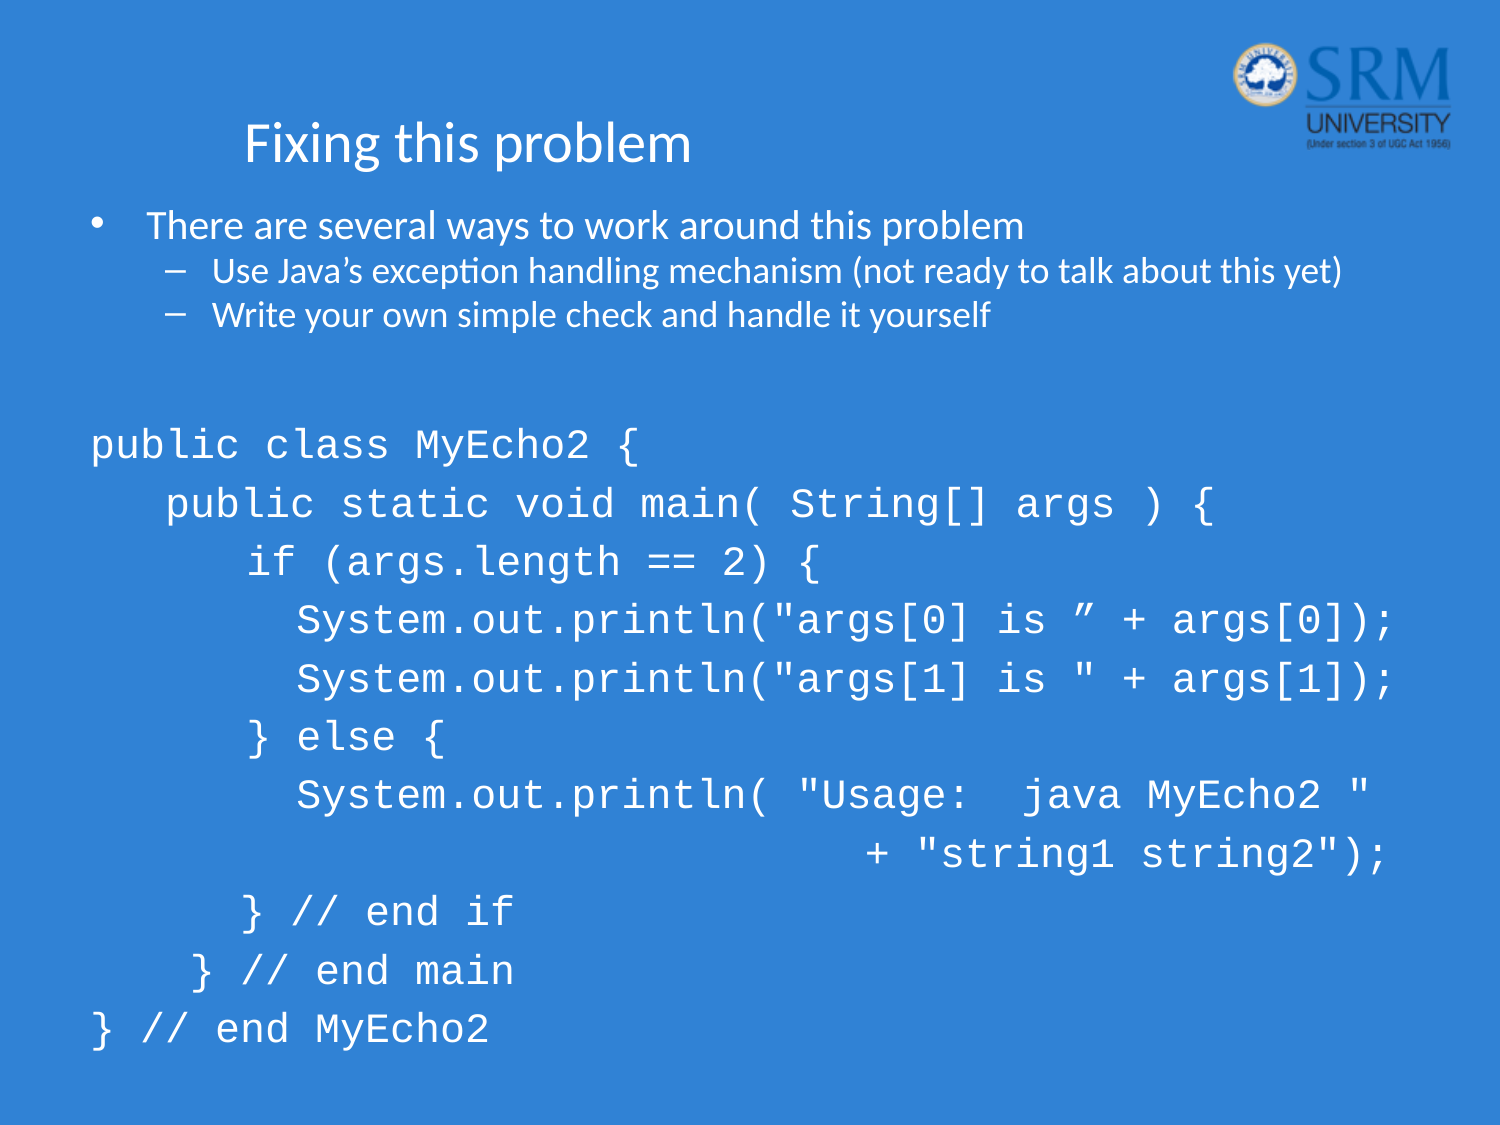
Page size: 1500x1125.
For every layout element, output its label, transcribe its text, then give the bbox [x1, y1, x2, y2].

list There are several ways to work around this problem Use Java’s exception handling mechanism (not ready to talk about this yet) Write your own simple check and handle it yourself public class MyEcho2 { public static void main( String[] args ) { if (args.length == 2) { System.out.println("args[0] is ” + args[0]); System.out.println("args[1] is " + args[1]); } else { System.out.println( "Usage: java MyEcho2 " + "string1 string2"); } // end if } // end main } // end MyEcho2 [75, 200, 1500, 1075]
title Fixing this problem [75, 45, 863, 200]
picture [1224, 37, 1460, 157]
